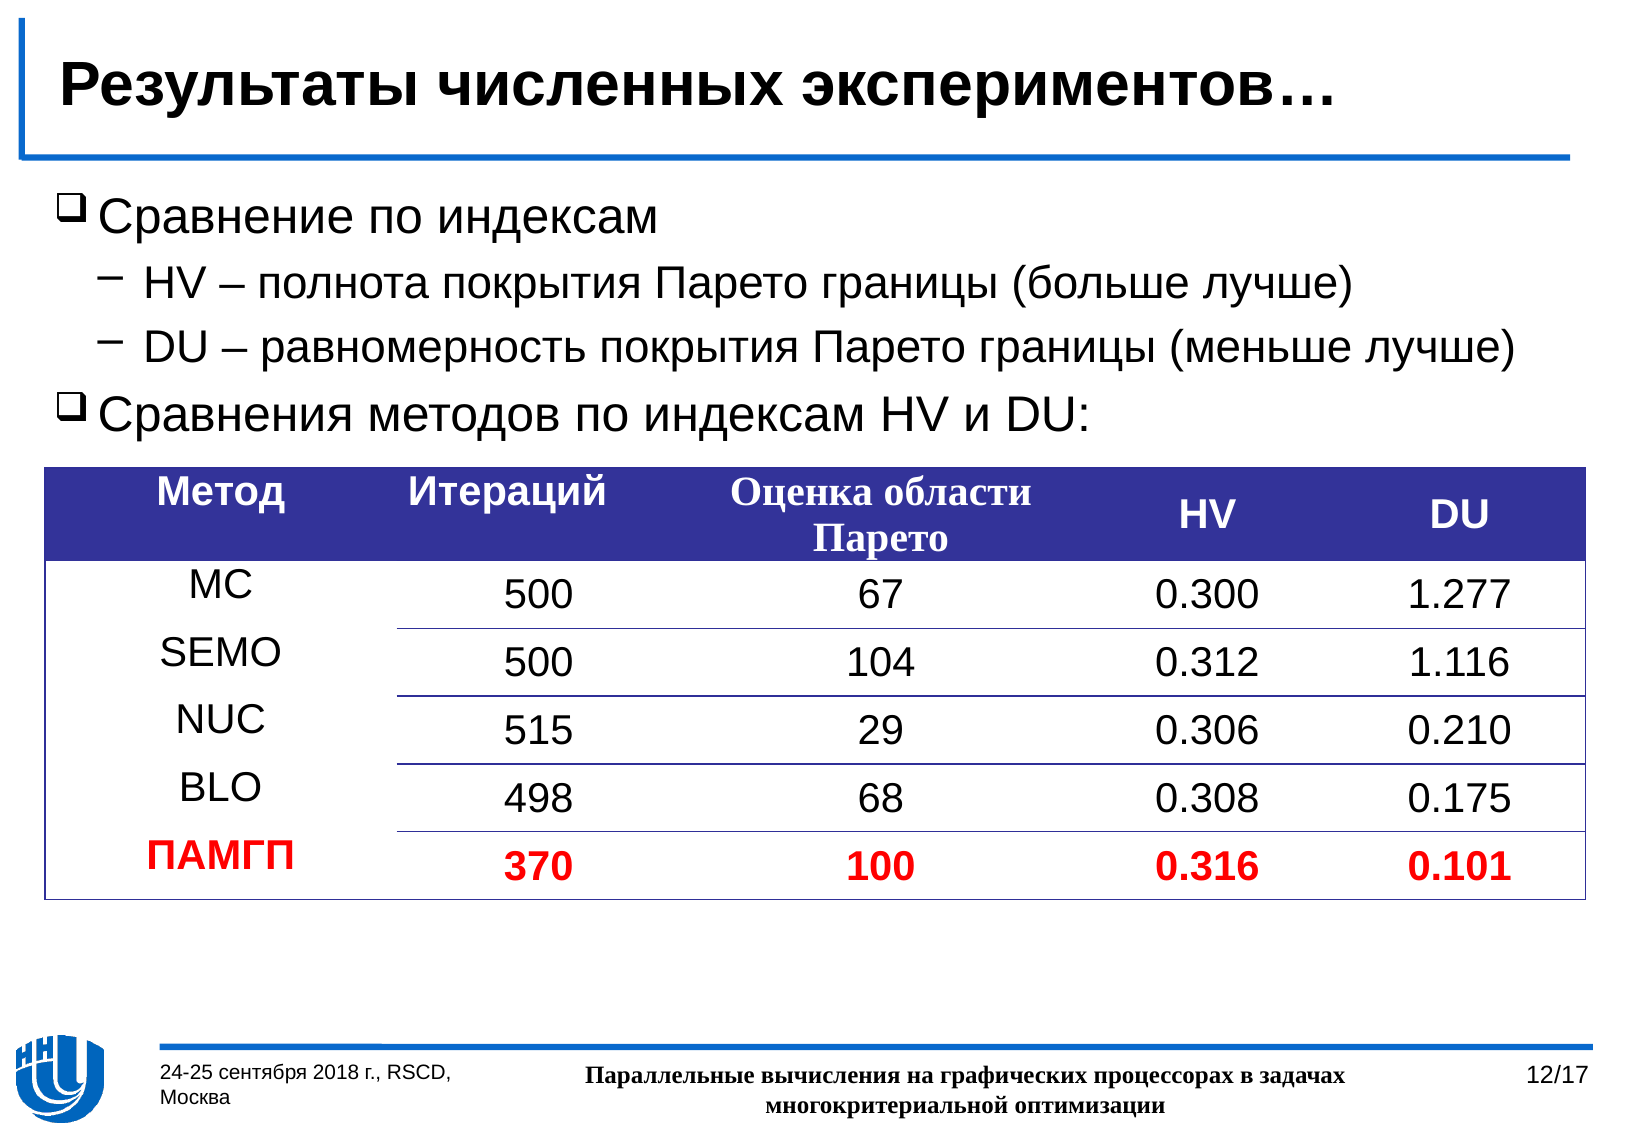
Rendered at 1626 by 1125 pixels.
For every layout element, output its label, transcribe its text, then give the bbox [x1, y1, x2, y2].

table_cell 0.101 [1334, 832, 1585, 899]
table_cell 515 [397, 697, 681, 763]
table_cell 1.277 [1334, 561, 1585, 628]
table_cell 0.300 [1081, 561, 1334, 628]
table_cell 0.312 [1081, 629, 1334, 695]
table_cell SEMO [46, 628, 397, 696]
slide_number 12/17 [1450, 1051, 1605, 1125]
table_cell 0.316 [1081, 832, 1334, 899]
title Результаты численных экспериментов… [44, 33, 1598, 127]
list Сравнение по индексам HV – полнота покрытия Парето границы (больше лучше) DU – равномерность покрытия Парето границы (меньше лучше) Сравнения методов по индексам HV и DU: [38, 175, 1598, 1032]
table_cell ПАМГП [46, 832, 397, 899]
table_cell 500 [397, 629, 681, 695]
table_cell 0.308 [1081, 765, 1334, 831]
table_cell 100 [681, 832, 1081, 899]
table_cell 0.306 [1081, 697, 1334, 763]
table_cell 0.210 [1334, 697, 1585, 763]
table_cell 29 [681, 697, 1081, 763]
table_cell 500 [397, 561, 681, 628]
table_cell 1.116 [1334, 629, 1585, 695]
table_cell 370 [397, 832, 681, 899]
table_cell 0.175 [1334, 765, 1585, 831]
footer Параллельные вычисления на графических процессорах в задачах многокритериальной оптимизации [493, 1051, 1439, 1125]
table_cell 67 [681, 561, 1081, 628]
table_header Оценка области Парето [681, 469, 1081, 560]
slide_number 24-25 сентября 2018 г., RSCD, Москва [144, 1051, 482, 1125]
table_cell 68 [681, 765, 1081, 831]
table_cell BLO [46, 764, 397, 832]
picture [16, 1035, 104, 1123]
table_header Метод [46, 469, 397, 561]
table_header DU [1334, 469, 1585, 560]
table_cell 498 [397, 765, 681, 831]
table_cell MC [46, 561, 397, 628]
table_cell NUC [46, 696, 397, 764]
table_header HV [1081, 469, 1334, 560]
table_cell 104 [681, 629, 1081, 695]
table_header Итераций [397, 469, 681, 560]
